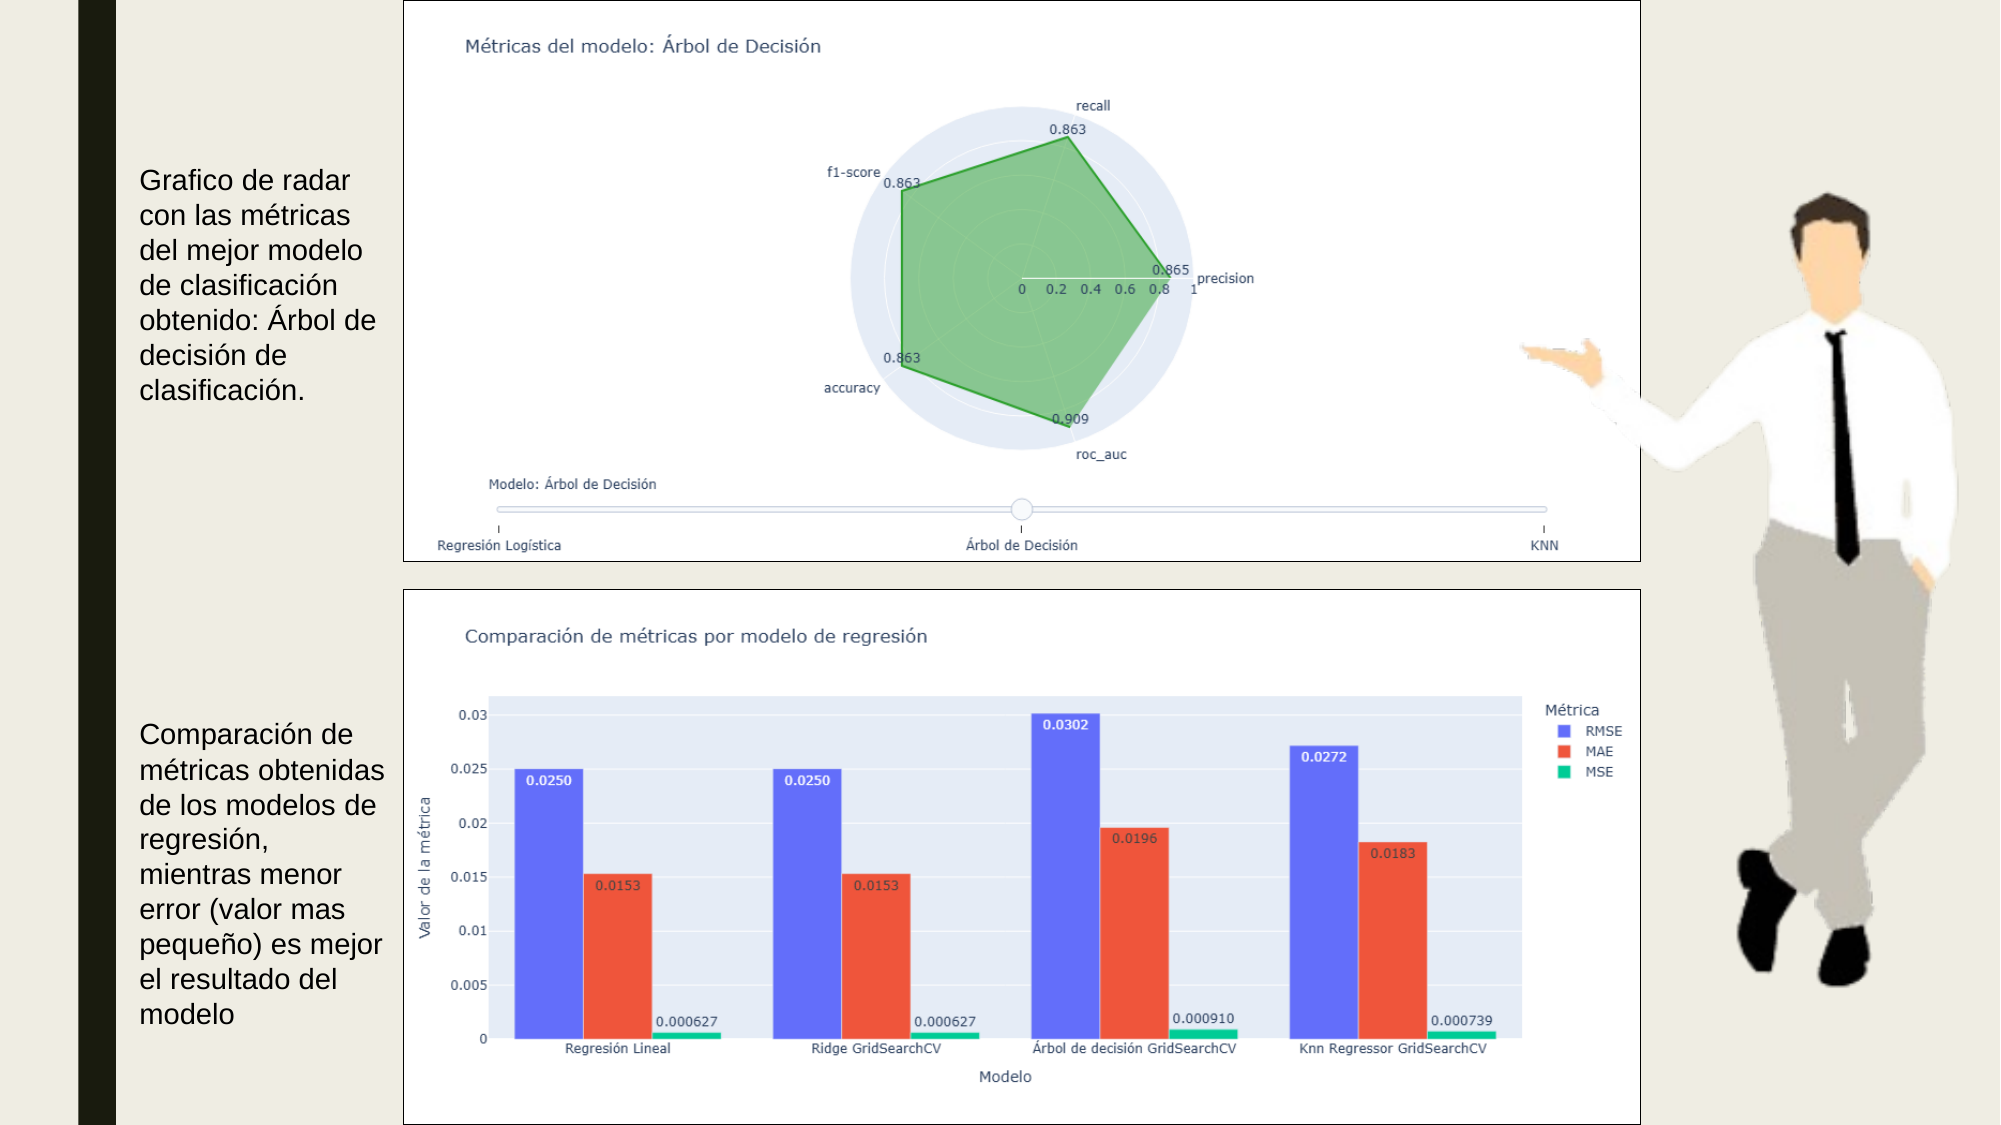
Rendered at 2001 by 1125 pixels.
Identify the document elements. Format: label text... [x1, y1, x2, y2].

picture [403, 0, 2000, 1125]
text_box Grafico de radar con las métricas del mejor modelo de clasificación obtenido: Árbol de decisión de clasificación. [124, 153, 398, 414]
text_box Comparación de métricas obtenidas de los modelos de regresión, mientras menor error (valor mas pequeño) es mejor el resultado del modelo [124, 708, 398, 1038]
